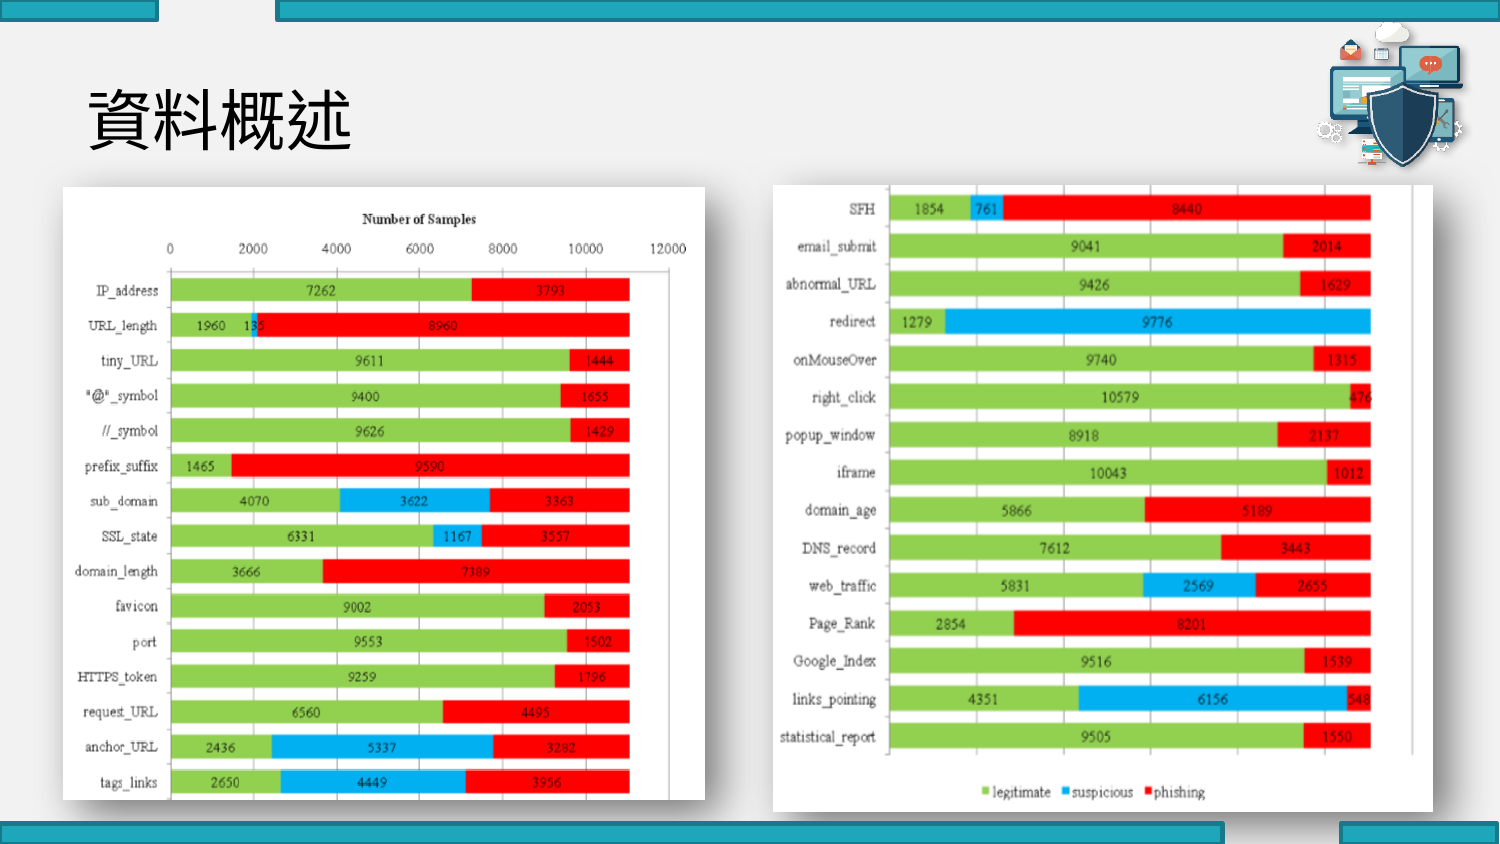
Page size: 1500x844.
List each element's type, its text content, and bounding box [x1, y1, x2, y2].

text_box [275, 0, 1500, 22]
picture [63, 187, 705, 801]
text_box [1339, 821, 1499, 844]
text_box [0, 821, 1225, 844]
text_box 資料概述 [67, 67, 753, 159]
picture [1316, 19, 1464, 167]
picture [773, 185, 1434, 812]
text_box [0, 0, 159, 22]
